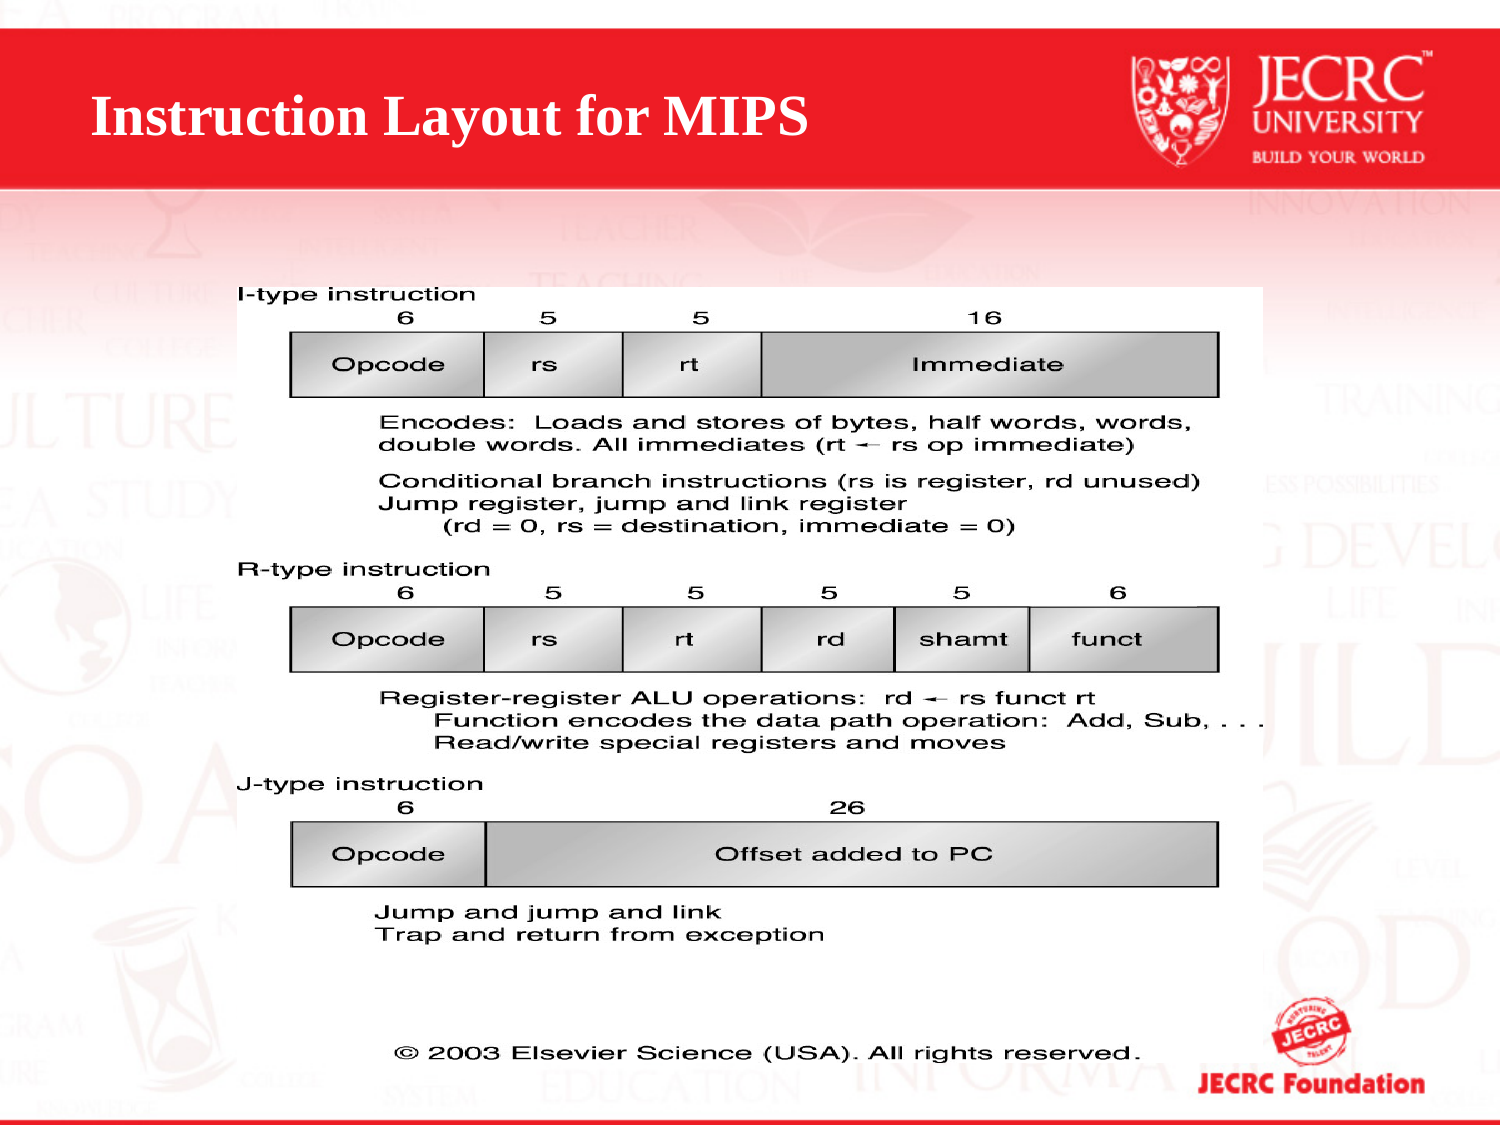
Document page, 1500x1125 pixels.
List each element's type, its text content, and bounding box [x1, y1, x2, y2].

picture [0, 0, 1500, 1125]
title Instruction Layout for MIPS [74, 37, 1426, 188]
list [237, 287, 1263, 1063]
